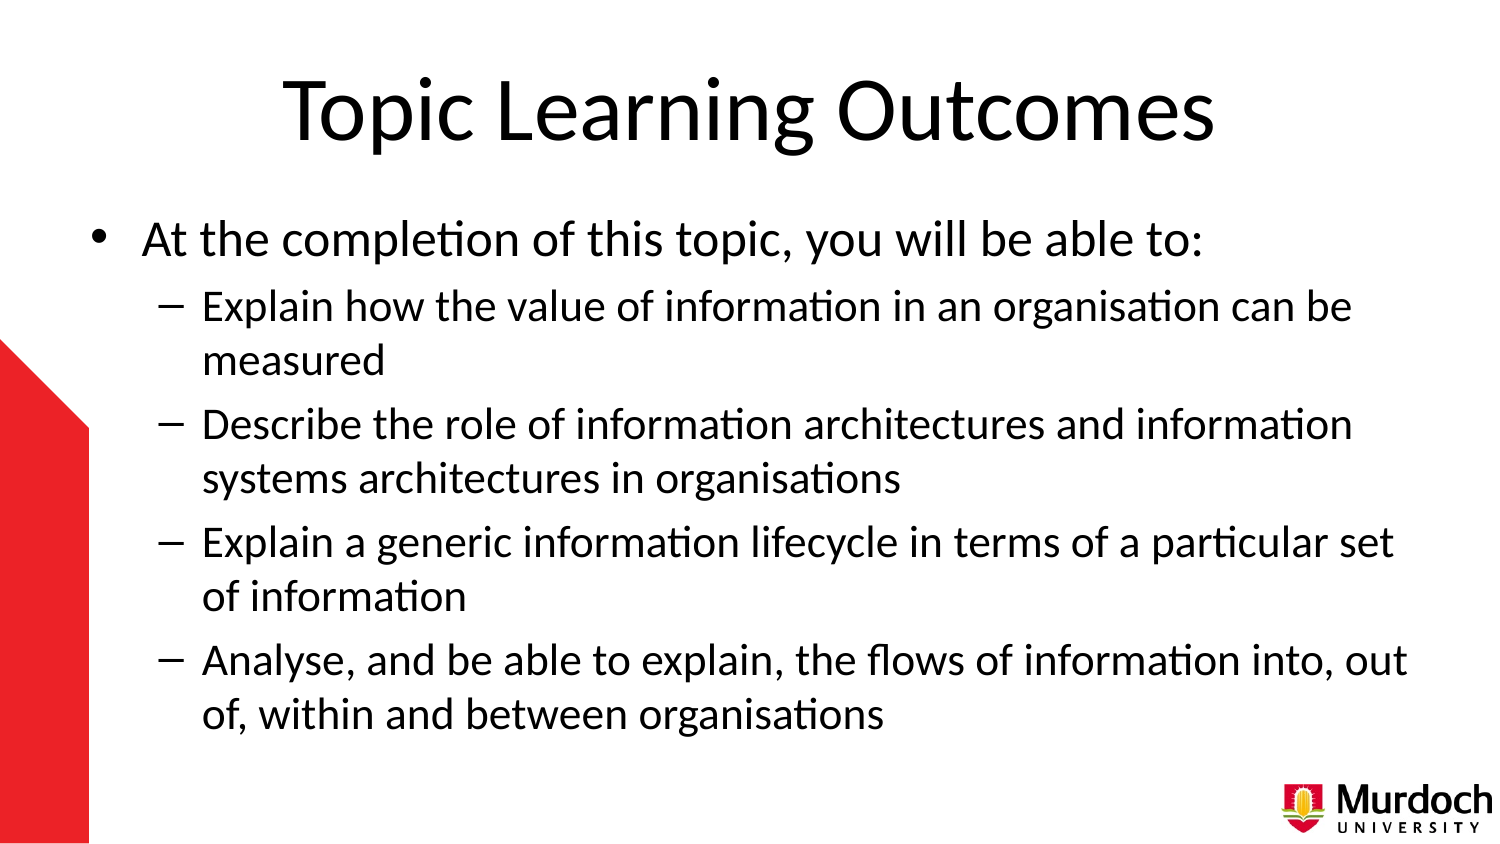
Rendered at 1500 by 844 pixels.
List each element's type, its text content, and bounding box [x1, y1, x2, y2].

list At the completion of this topic, you will be able to: Explain how the value of information in an organisation can be measured Describe the role of information architectures and information systems architectures in organisations Explain a generic information lifecycle in terms of a particular set of information Analyse, and be able to explain, the flows of information into, out of, within and between organisations [75, 196, 1425, 754]
title Topic Learning Outcomes [75, 33, 1425, 175]
picture [1281, 784, 1492, 833]
